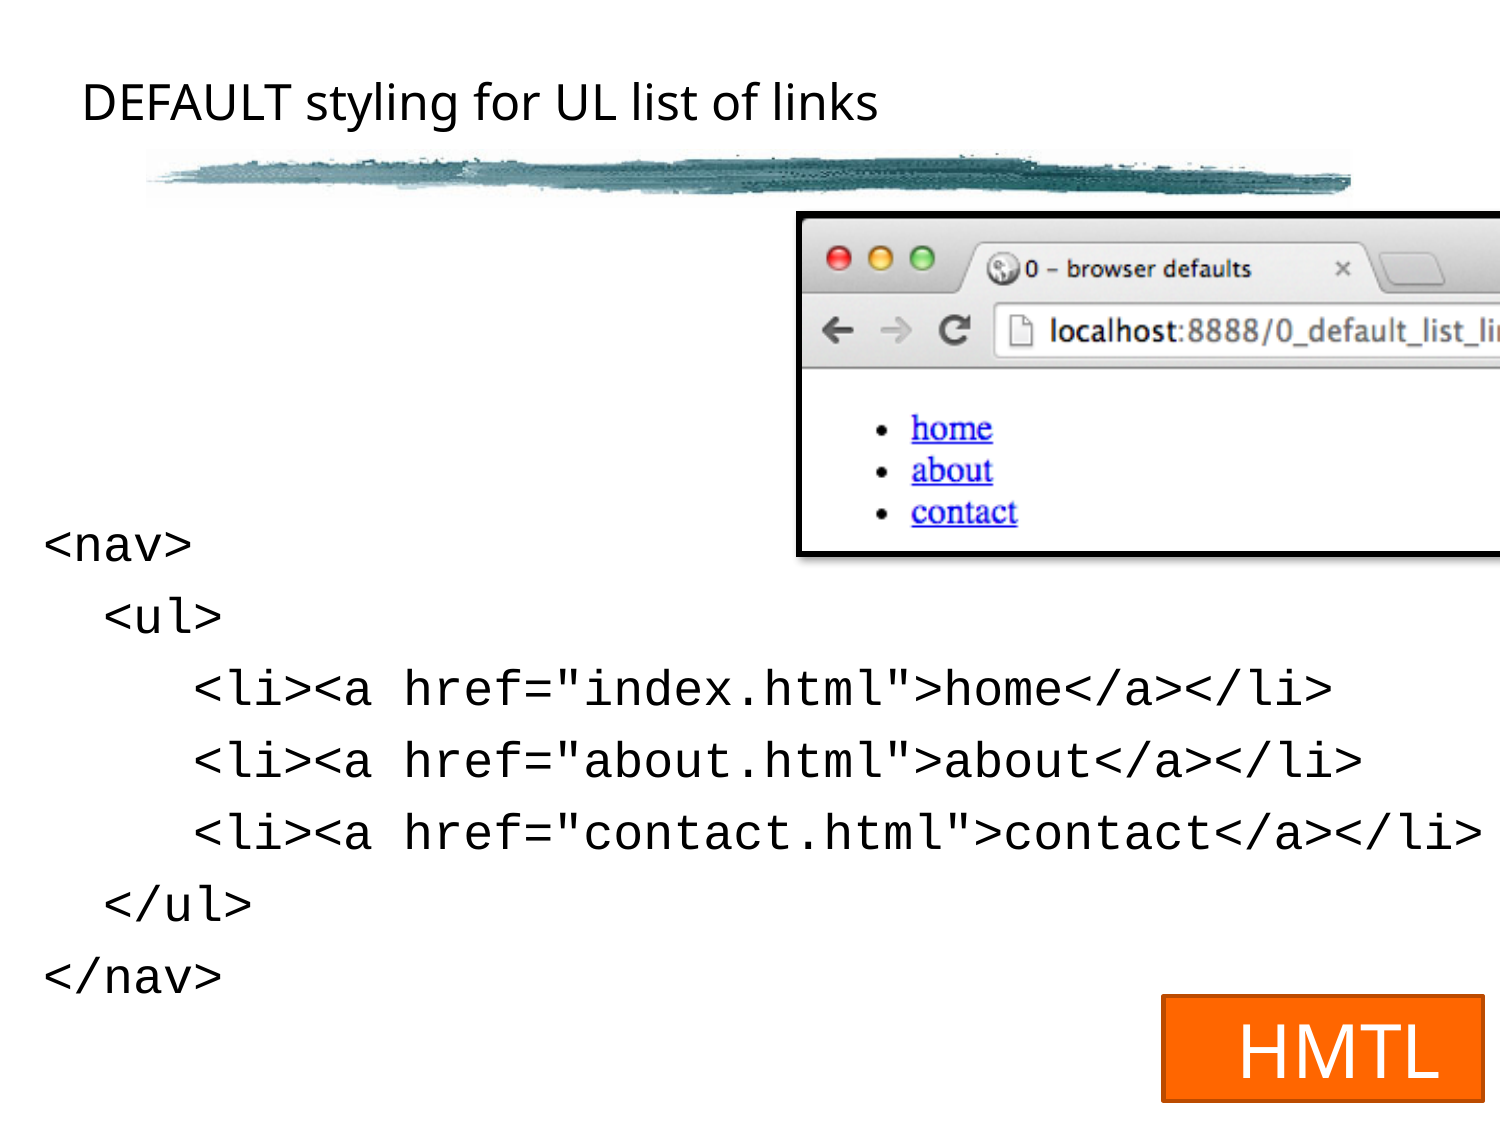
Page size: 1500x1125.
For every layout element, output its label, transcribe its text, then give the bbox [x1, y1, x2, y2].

list <nav> <ul> <li><a href="index.html">home</a></li> <li><a href="about.html">about</a></li> <li><a href="contact.html">contact</a></li> </ul> </nav> [28, 212, 1500, 994]
text_box HMTL [1161, 994, 1485, 1103]
title DEFAULT styling for UL list of links [66, 37, 1342, 138]
picture [146, 149, 1354, 208]
picture [801, 217, 1500, 552]
